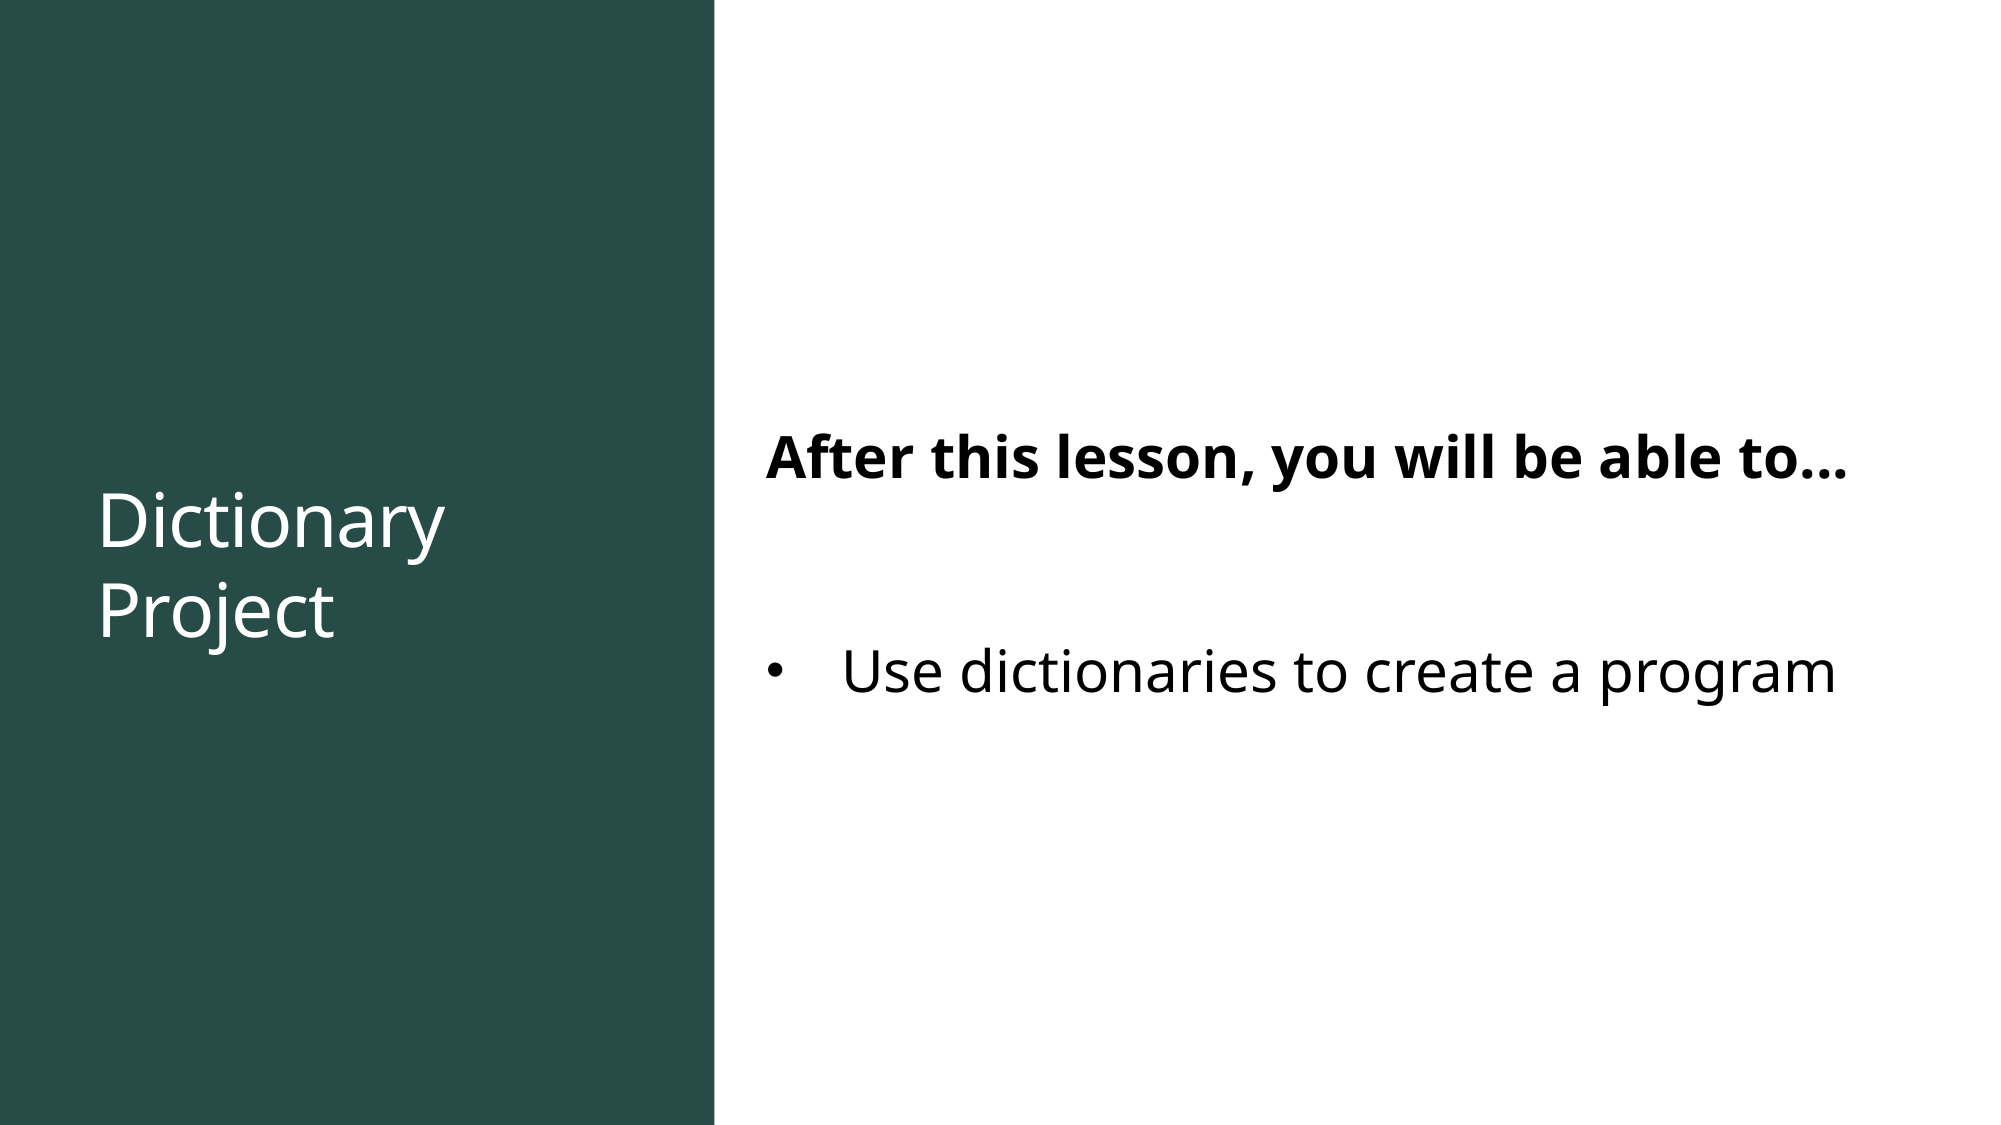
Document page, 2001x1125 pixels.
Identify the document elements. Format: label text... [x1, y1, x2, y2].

list After this lesson, you will be able to... Use dictionaries to create a program [766, 96, 1905, 1029]
title Dictionary Project [96, 96, 619, 1029]
